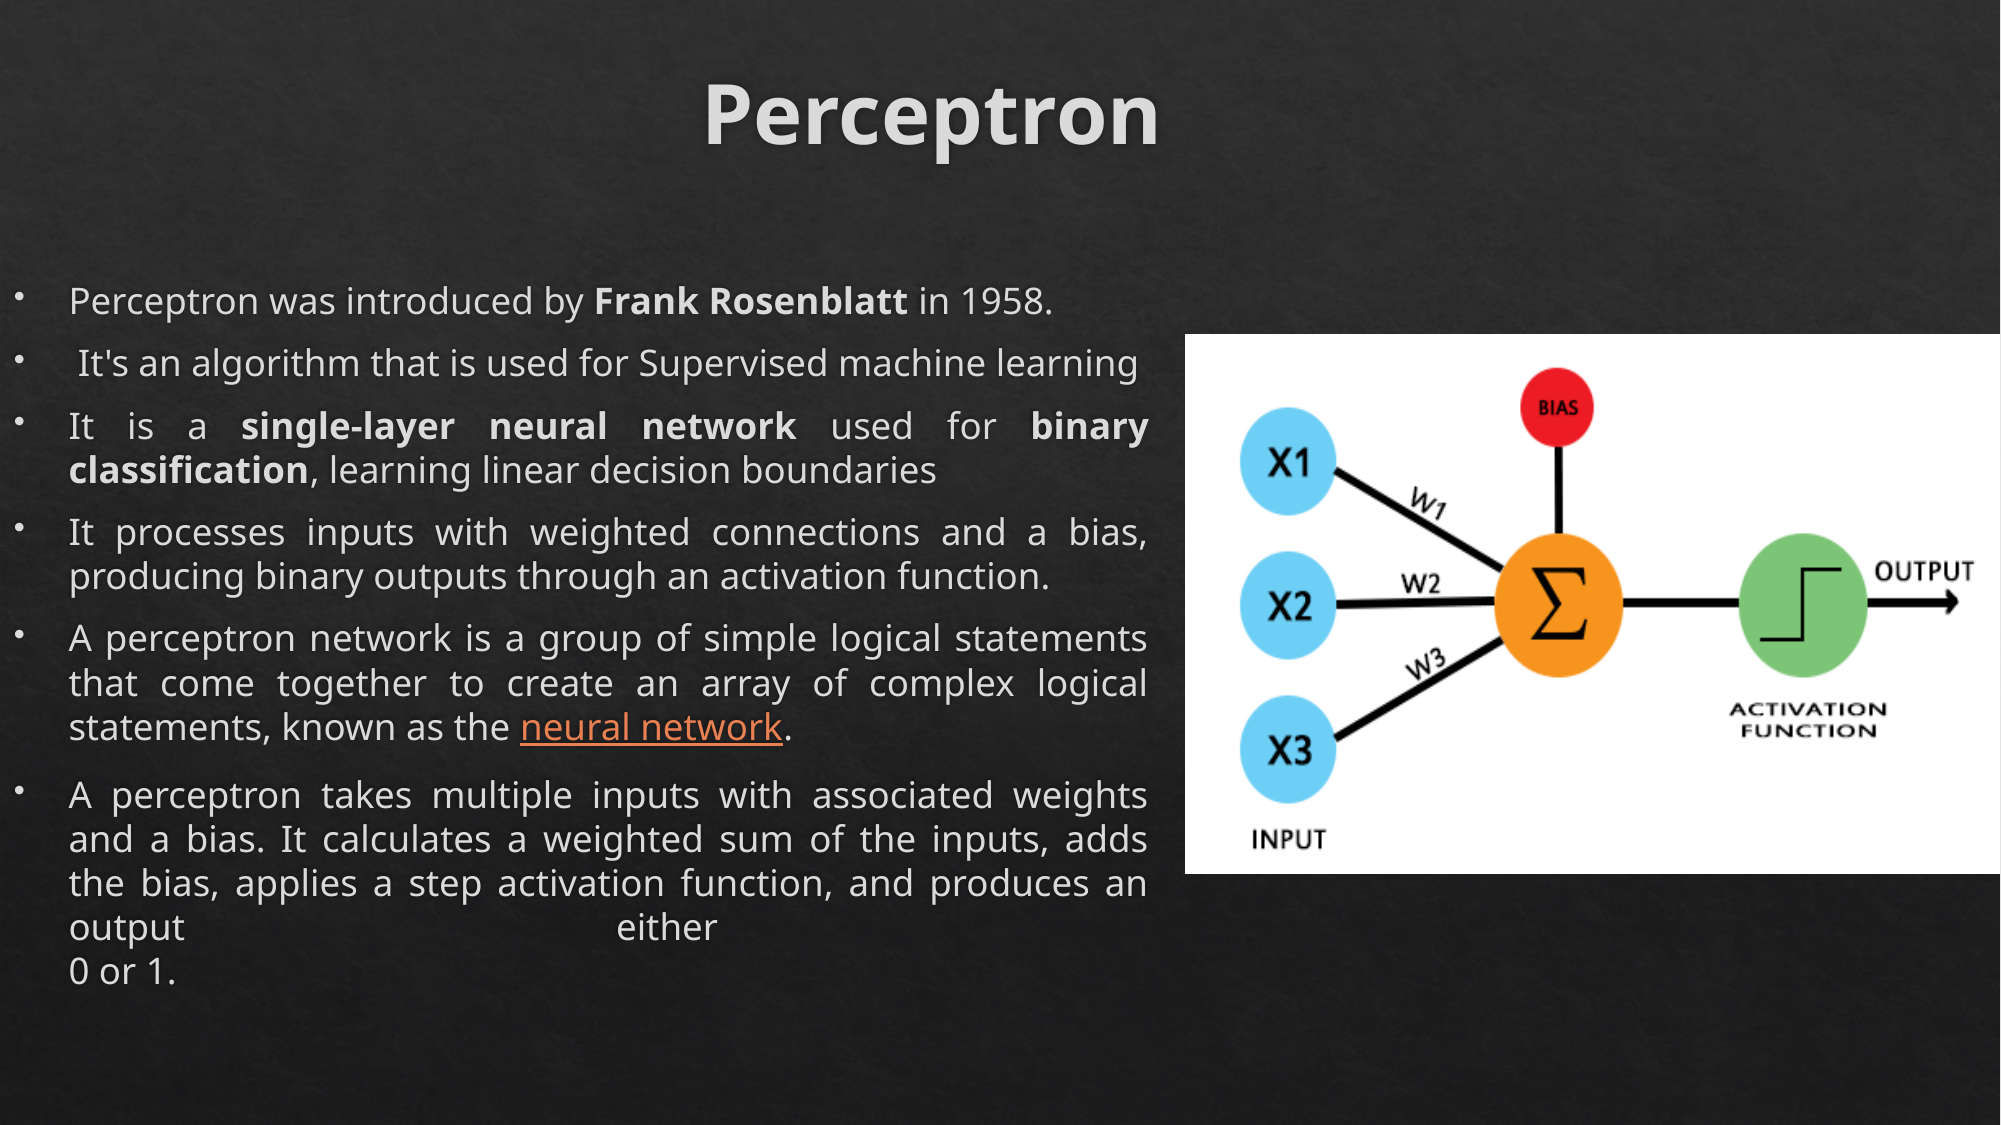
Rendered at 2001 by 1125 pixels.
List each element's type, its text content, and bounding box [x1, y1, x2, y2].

picture [1185, 334, 2000, 874]
list Perceptron was introduced by Frank Rosenblatt in 1958. It's an algorithm that is used for Supervised machine learning It is a single-layer neural network used for binary classification, learning linear decision boundaries It processes inputs with weighted connections and a bias, producing binary outputs through an activation function. A perceptron network is a group of simple logical statements that come together to create an array of complex logical statements, known as the neural network. A perceptron takes multiple inputs with associated weights and a bias. It calculates a weighted sum of the inputs, adds the bias, applies a step activation function, and produces an output either 0 or 1. [0, 270, 1165, 1040]
title Perceptron [82, 31, 1782, 191]
